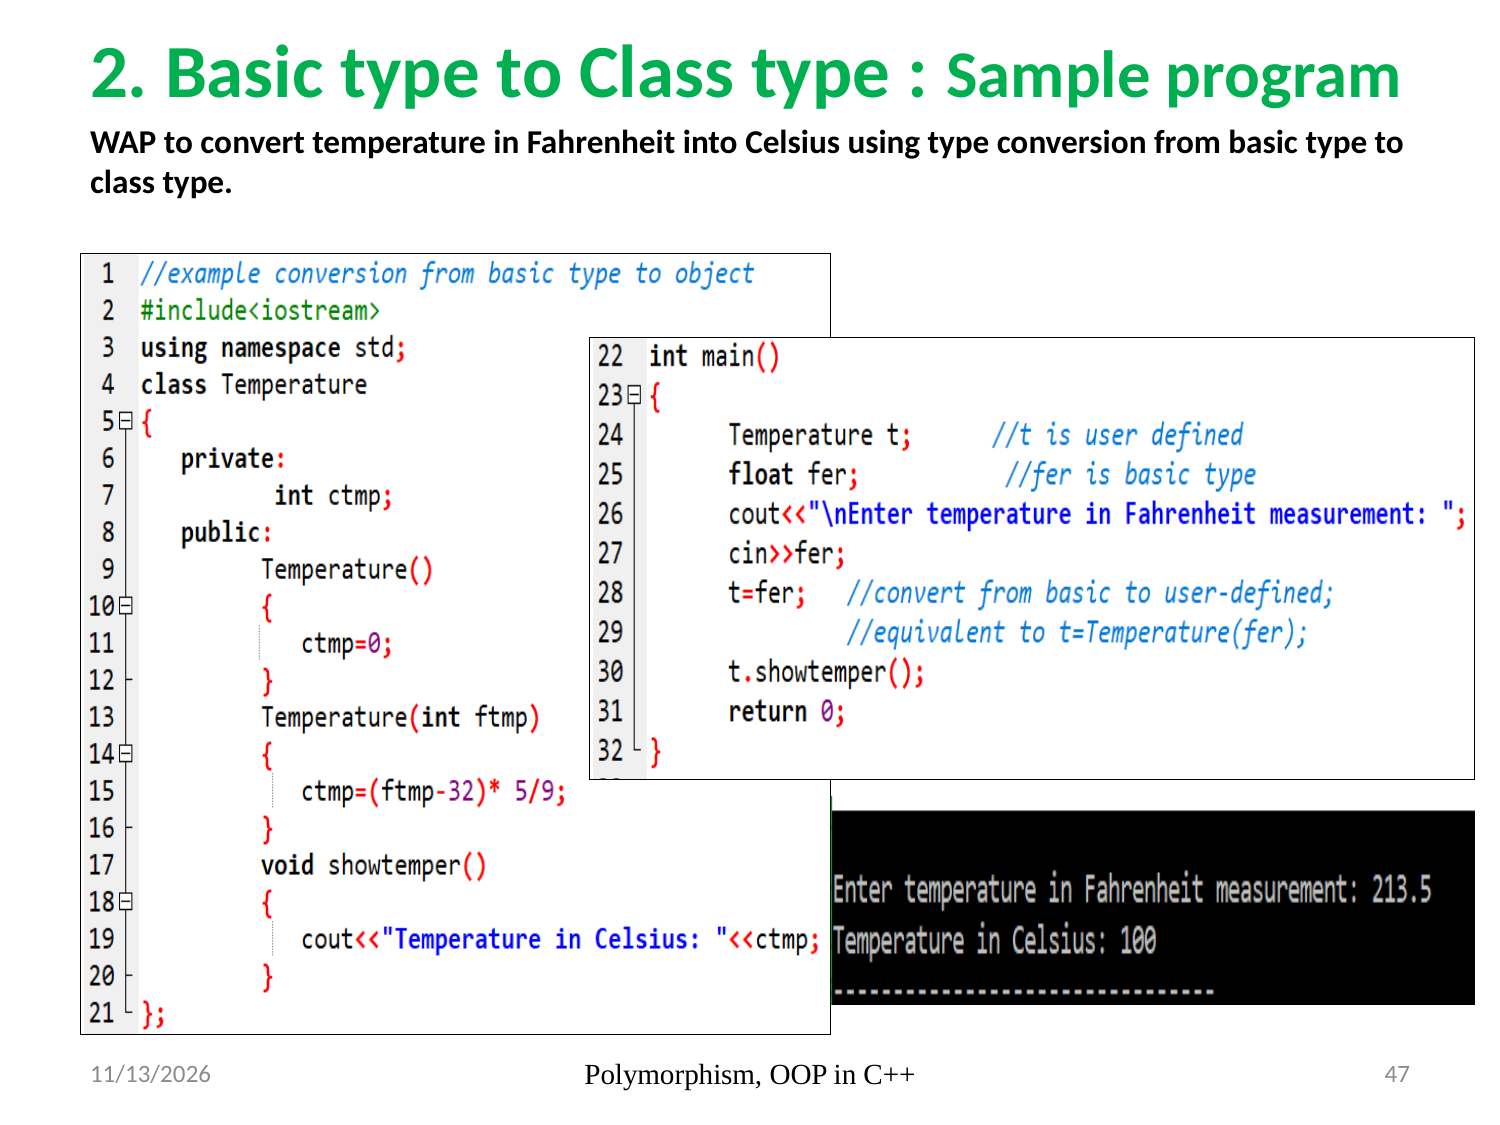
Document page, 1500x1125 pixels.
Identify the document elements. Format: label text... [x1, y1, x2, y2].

list WAP to convert temperature in Fahrenheit into Celsius using type conversion from basic type to class type. [75, 112, 1425, 246]
slide_number 47 [1074, 1042, 1425, 1103]
picture [80, 253, 1476, 1036]
footer Polymorphism, OOP in C++ [512, 1042, 988, 1103]
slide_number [75, 1042, 425, 1103]
title 2. Basic type to Class type : Sample program [75, 22, 1425, 112]
